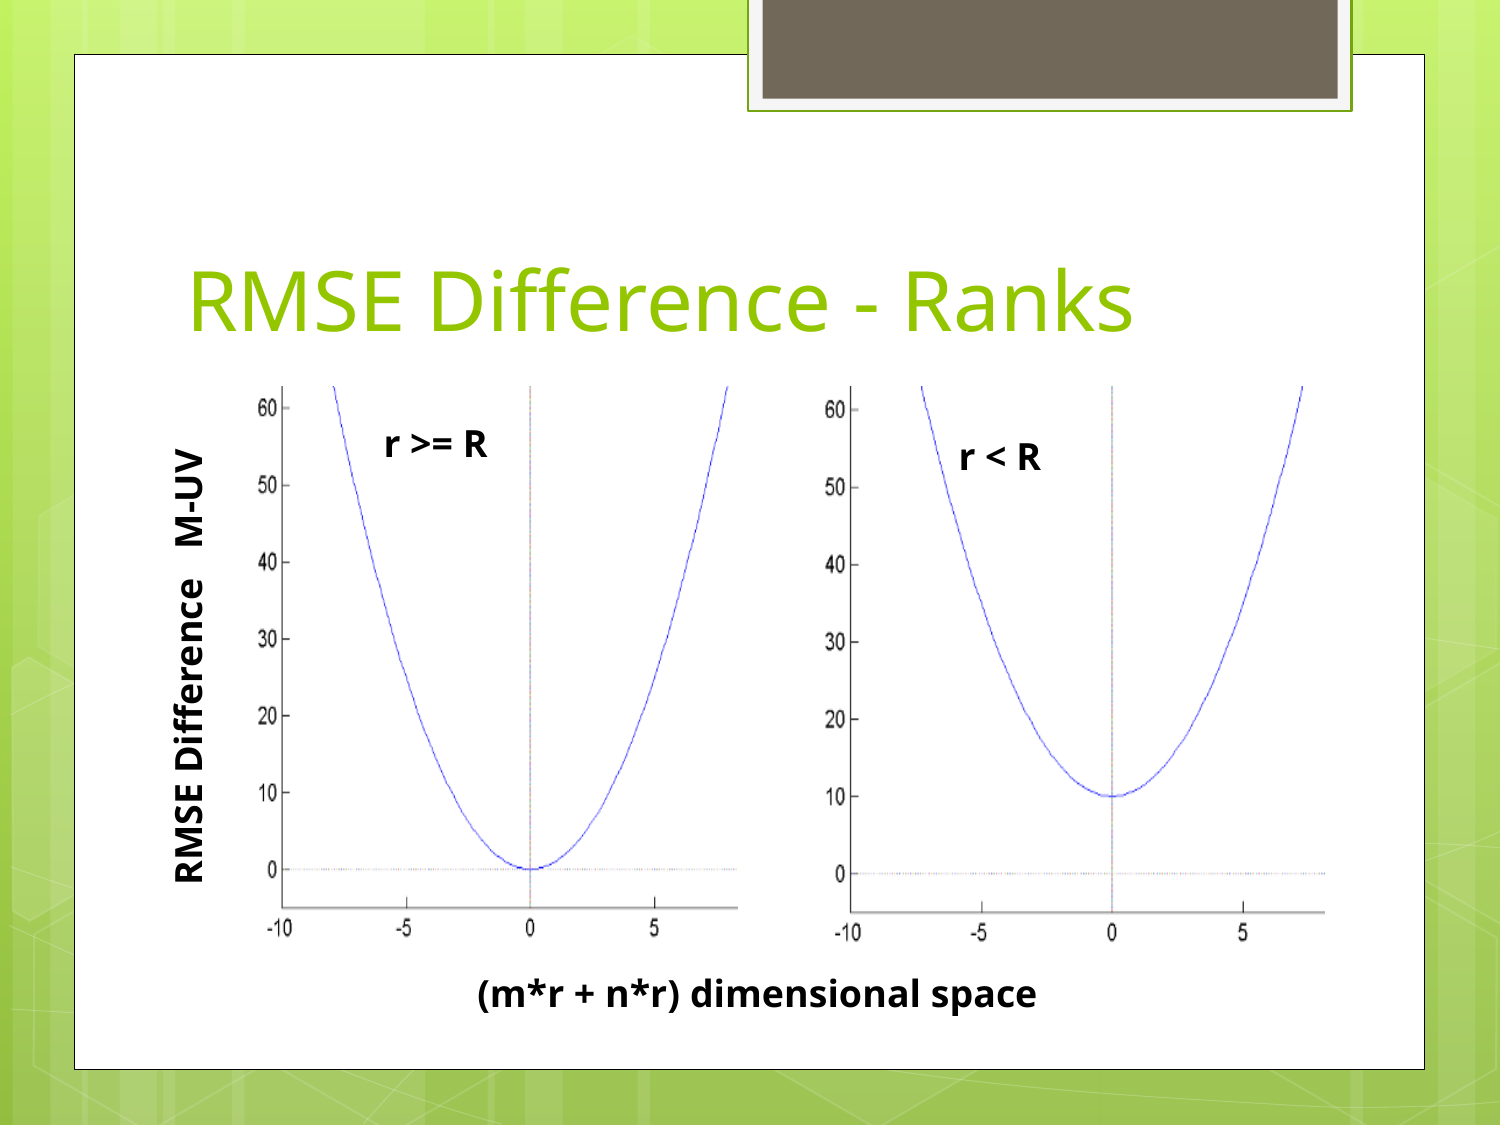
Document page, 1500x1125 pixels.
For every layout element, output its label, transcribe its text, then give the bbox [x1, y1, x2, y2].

picture [812, 385, 1326, 963]
text_box (m*r + n*r) dimensional space [462, 962, 1100, 1023]
picture [249, 385, 738, 963]
text_box RMSE Difference M-UV [157, 425, 217, 901]
title RMSE Difference - Ranks [171, 168, 1324, 357]
